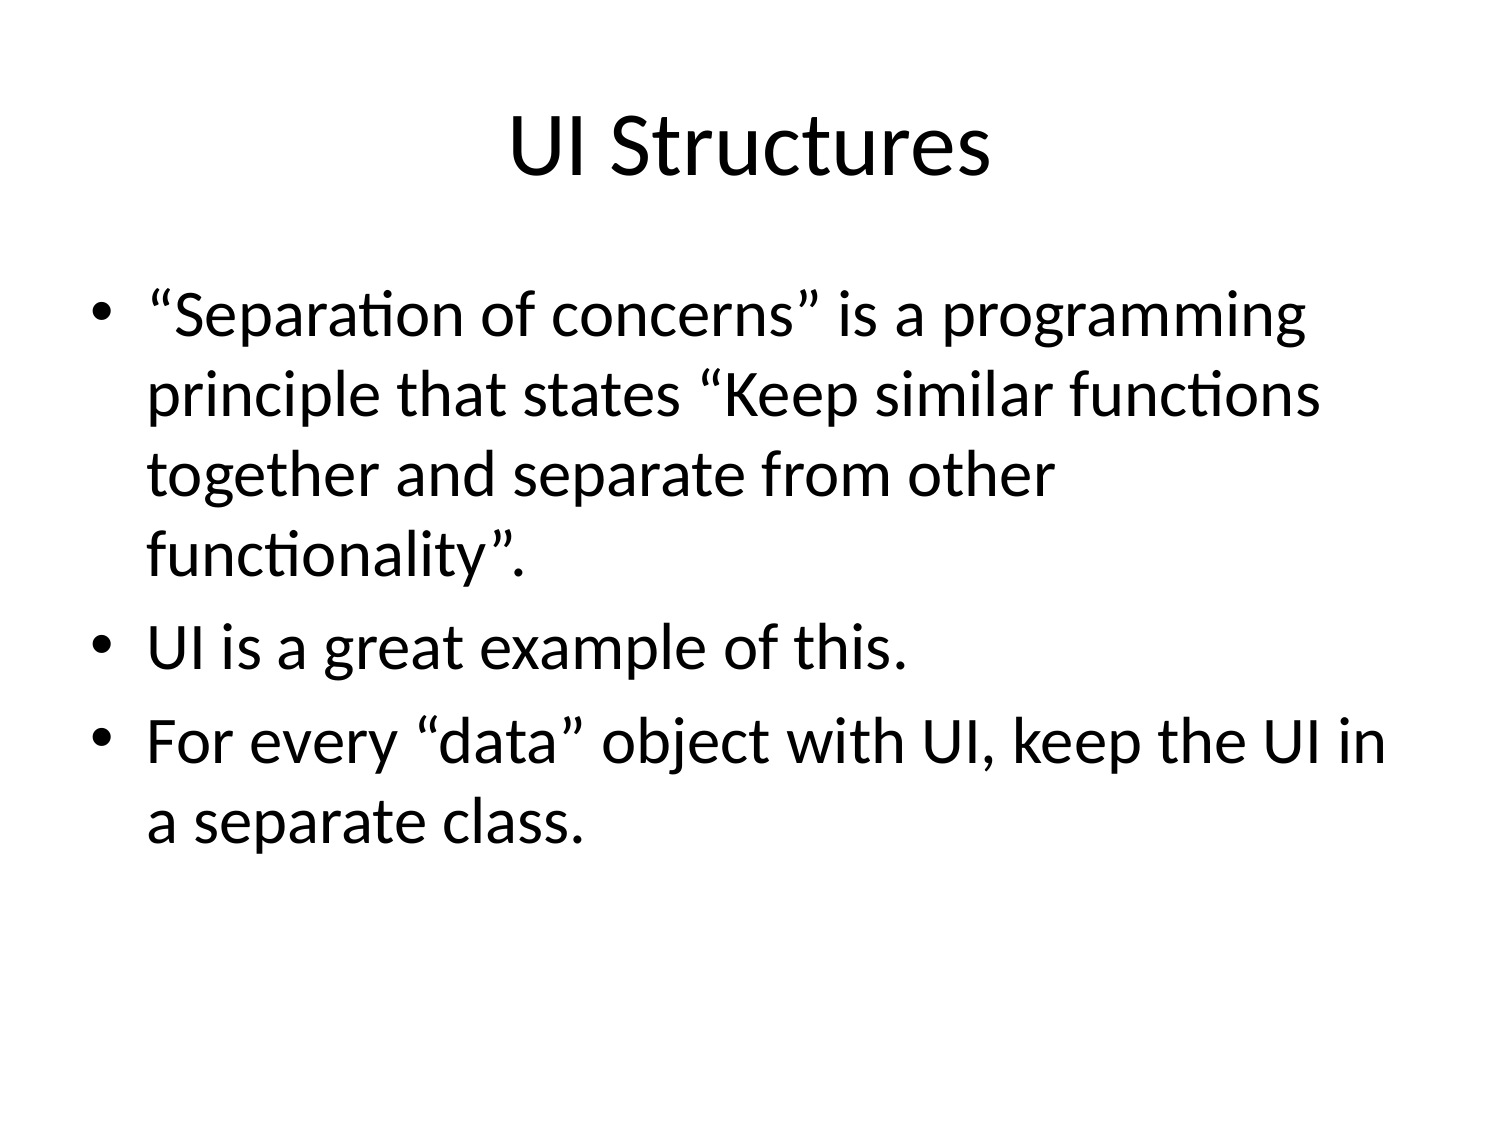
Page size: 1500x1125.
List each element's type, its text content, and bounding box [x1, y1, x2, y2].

list “Separation of concerns” is a programming principle that states “Keep similar functions together and separate from other functionality”. UI is a great example of this. For every “data” object with UI, keep the UI in a separate class. [75, 262, 1425, 1005]
title UI Structures [75, 45, 1425, 233]
